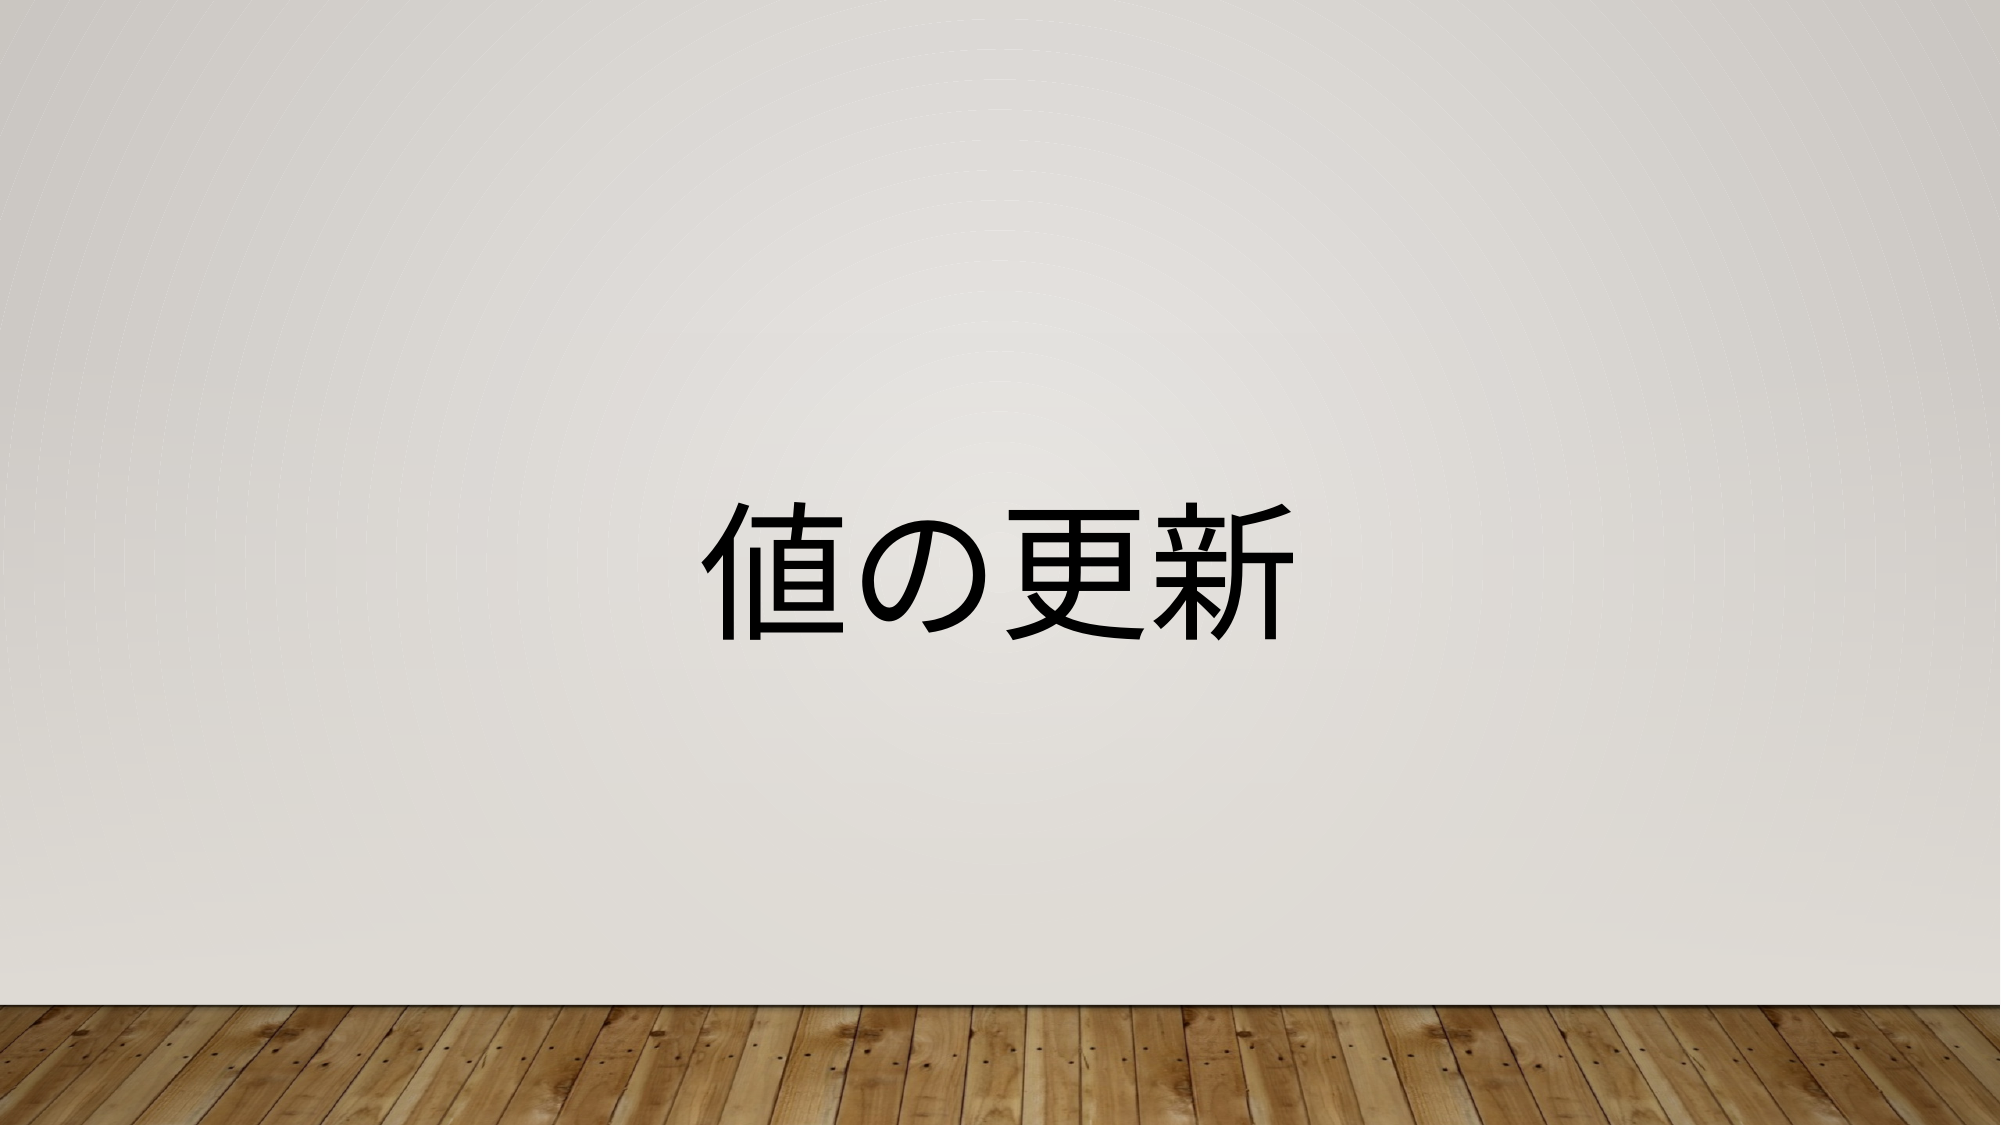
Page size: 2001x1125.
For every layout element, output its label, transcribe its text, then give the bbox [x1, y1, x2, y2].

picture [0, 1005, 2000, 1125]
text_box 値の更新 [147, 471, 1853, 667]
